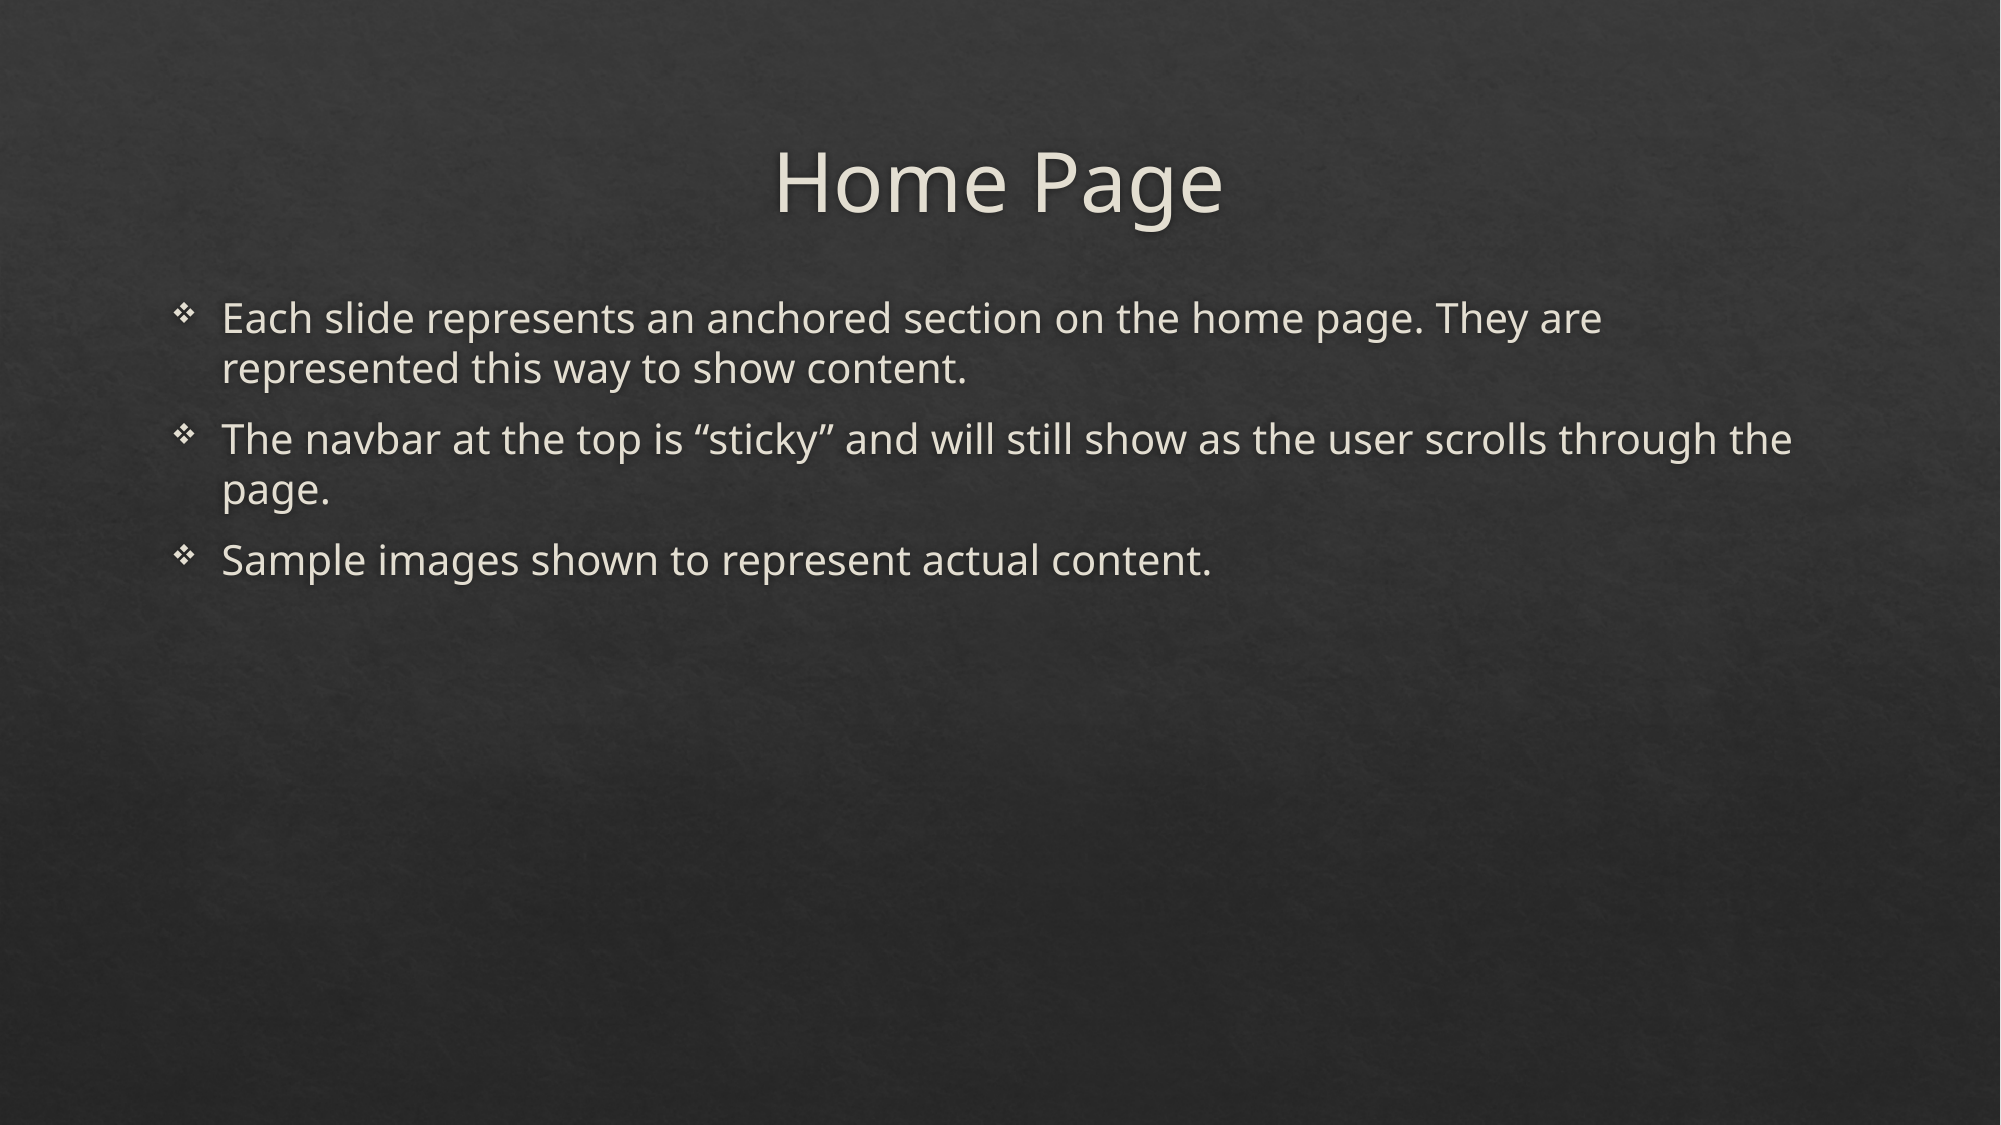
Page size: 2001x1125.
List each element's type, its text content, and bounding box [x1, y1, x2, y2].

list Each slide represents an anchored section on the home page. They are represented this way to show content. The navbar at the top is “sticky” and will still show as the user scrolls through the page. Sample images shown to represent actual content. [149, 284, 1849, 950]
title Home Page [149, 99, 1849, 260]
